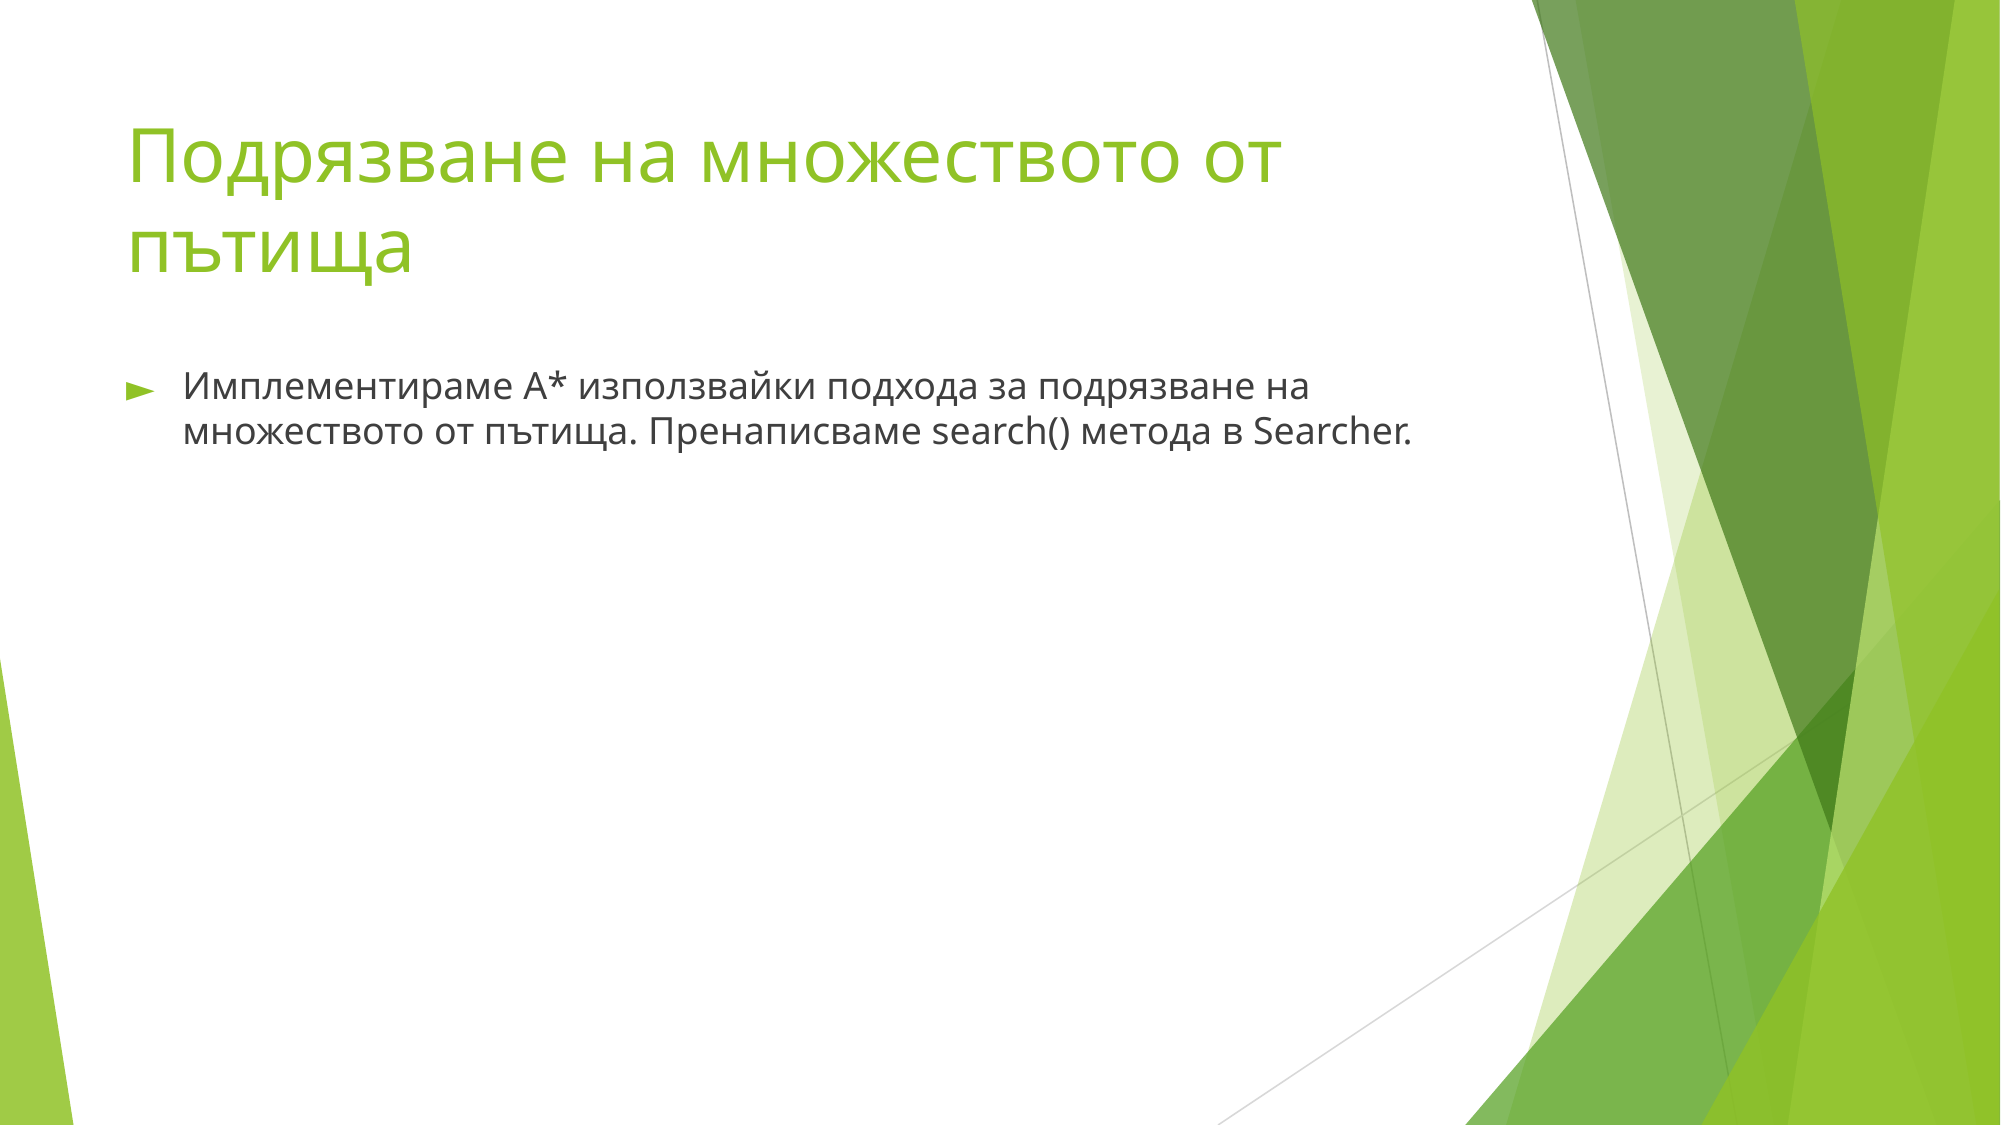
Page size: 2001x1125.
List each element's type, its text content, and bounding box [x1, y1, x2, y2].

list Имплементираме А* използвайки подхода за подрязване на множеството от пътища. Пренаписваме search() метода в Searcher. [111, 354, 1522, 992]
title Подрязване на множеството от пътища [111, 99, 1522, 317]
